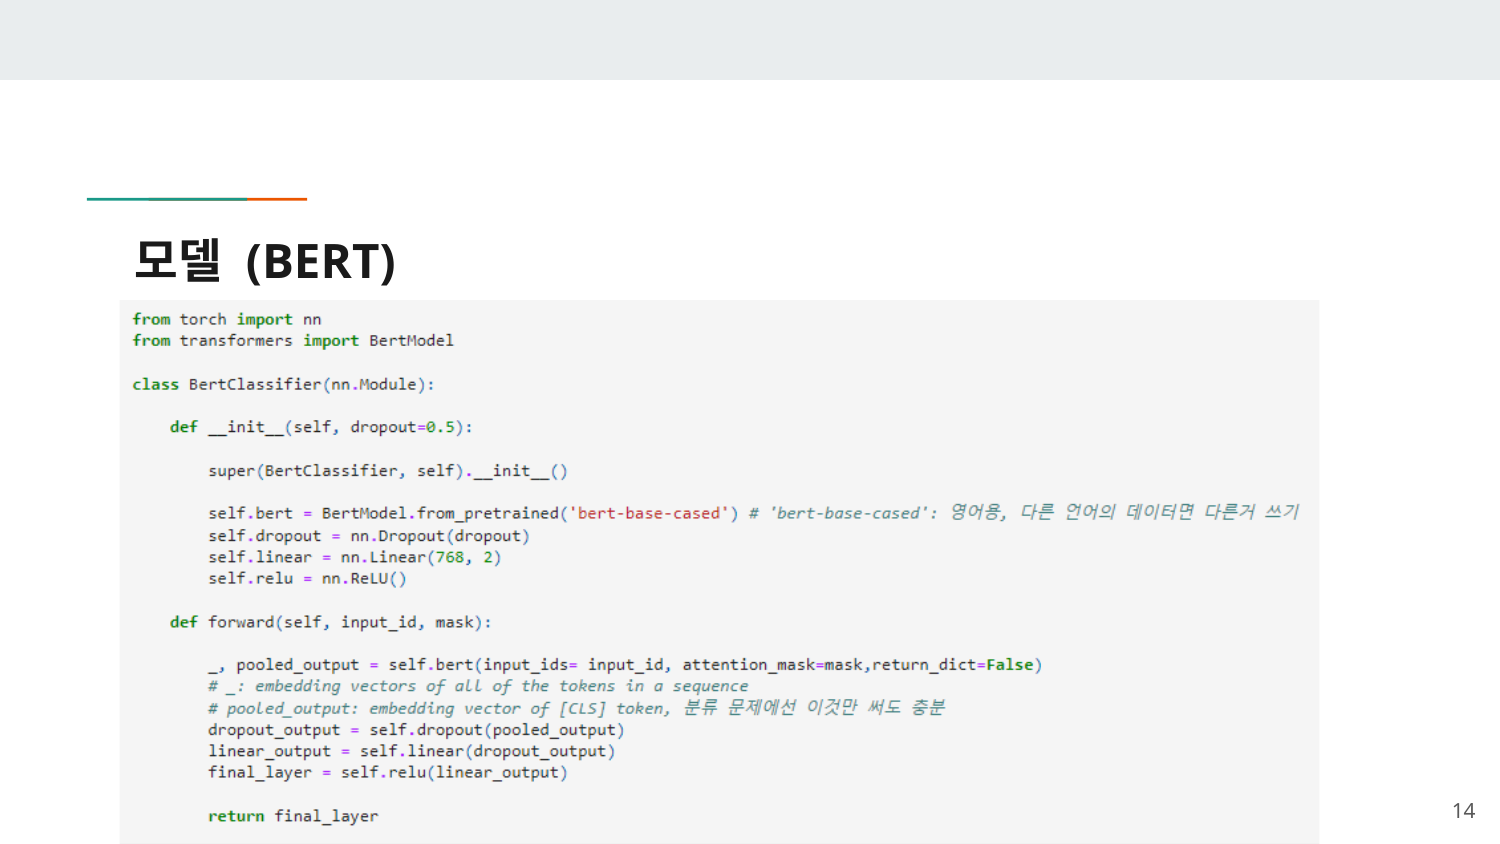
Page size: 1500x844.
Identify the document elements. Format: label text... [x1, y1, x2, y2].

slide_number 14 [1400, 779, 1491, 844]
title 모델 (BERT) [119, 216, 1381, 305]
picture [119, 300, 1320, 844]
